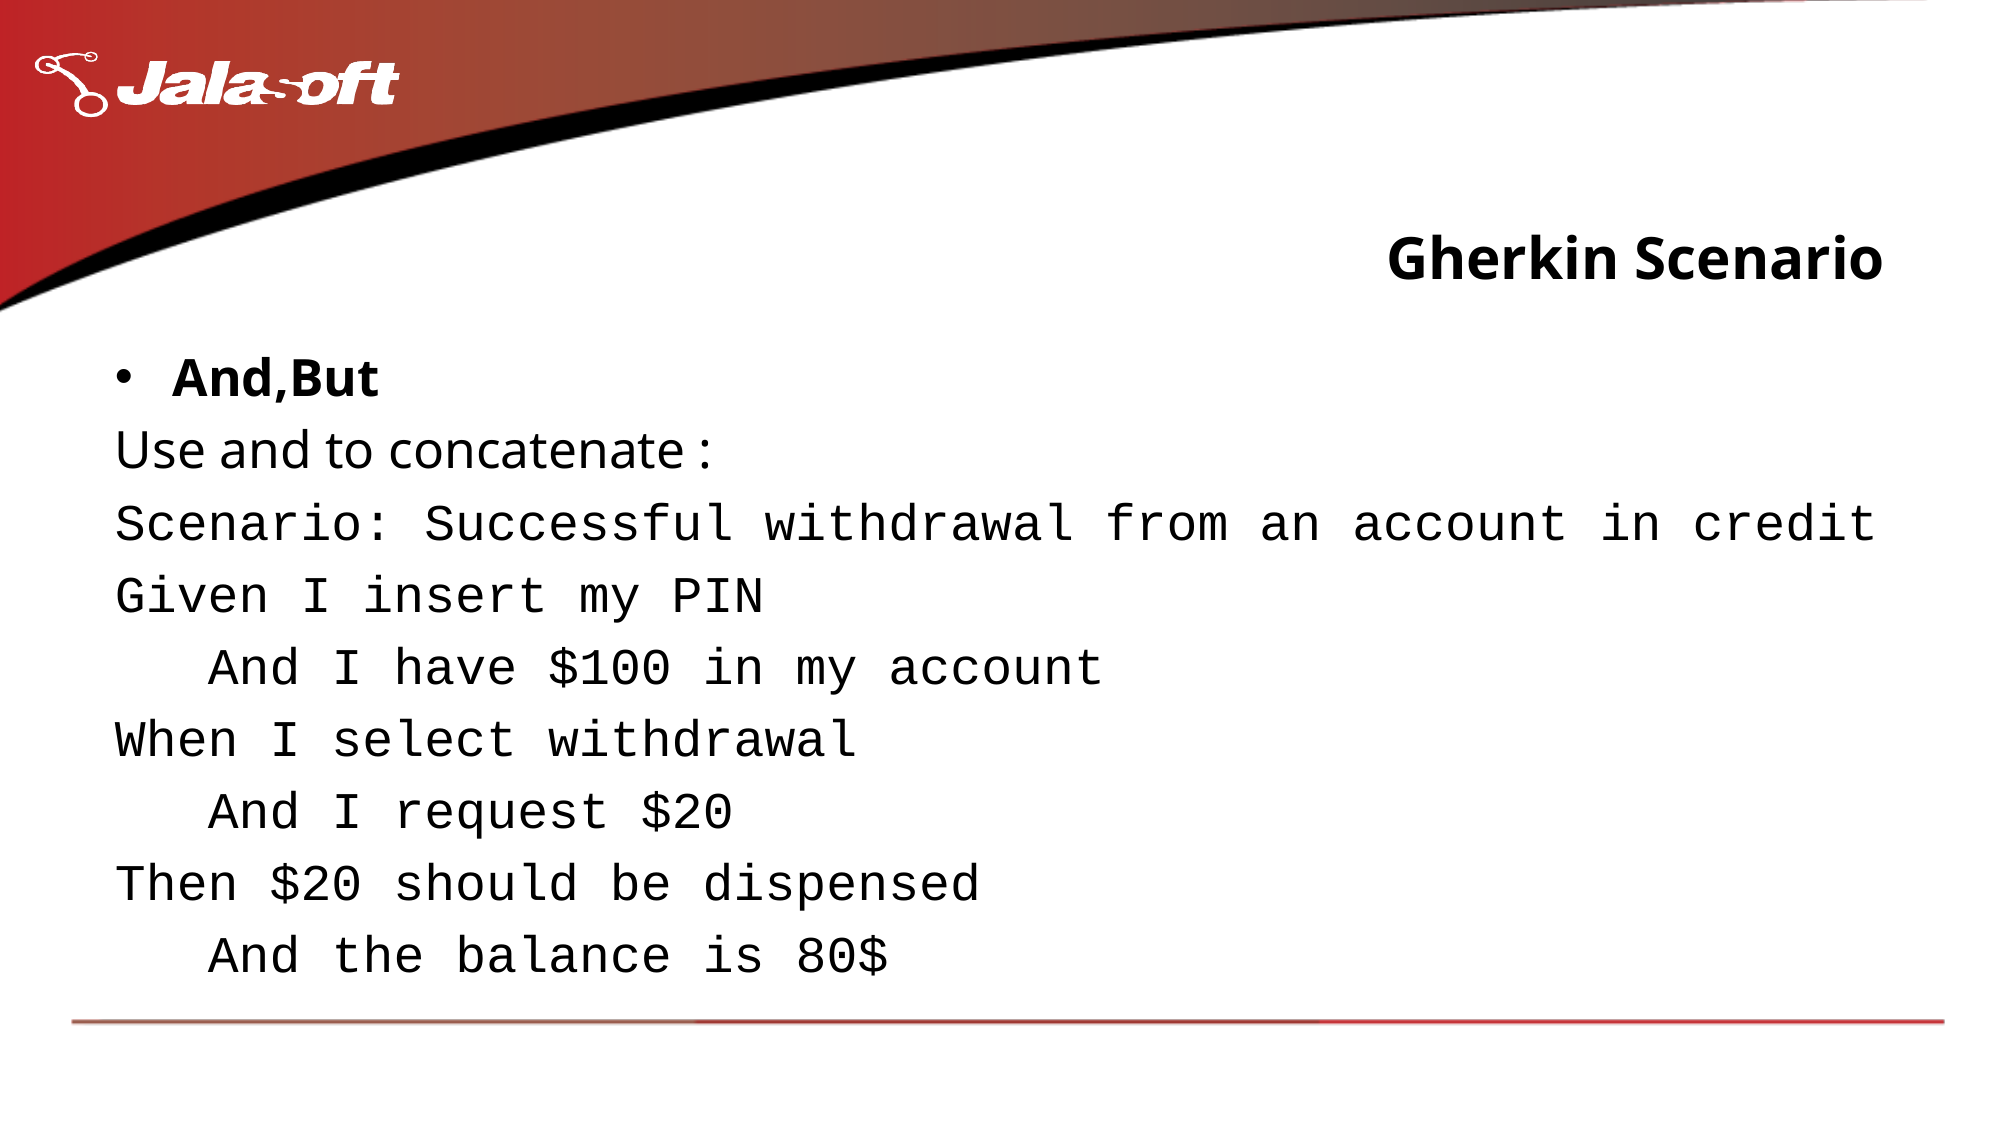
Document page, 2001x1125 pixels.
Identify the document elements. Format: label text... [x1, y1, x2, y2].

title Gherkin Scenario [433, 187, 1900, 325]
list And,But Use and to concatenate : Scenario: Successful withdrawal from an account in credit Given I insert my PIN And I have $100 in my account When I select withdrawal And I request $20 Then $20 should be dispensed And the balance is 80$ [99, 337, 1900, 1013]
picture [0, 0, 2000, 1125]
